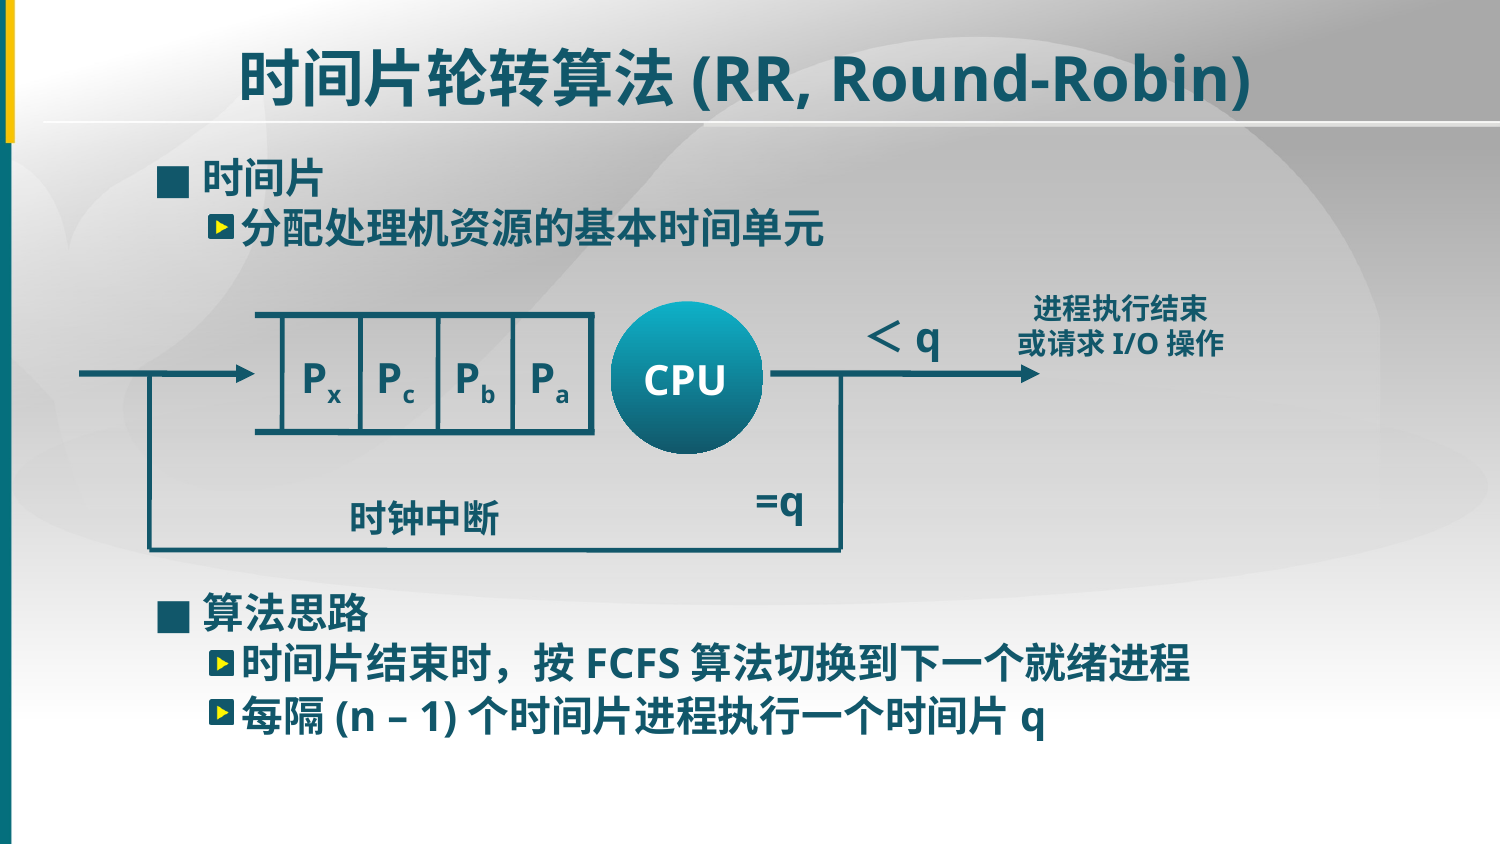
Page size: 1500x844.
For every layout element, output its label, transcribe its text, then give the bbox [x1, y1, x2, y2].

text_box 时间片轮转算法(RR, Round-Robin) [70, 32, 1421, 116]
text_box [159, 682, 1133, 753]
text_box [138, 144, 1219, 239]
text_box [138, 579, 1235, 676]
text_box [78, 282, 1235, 551]
picture [0, 0, 1500, 844]
